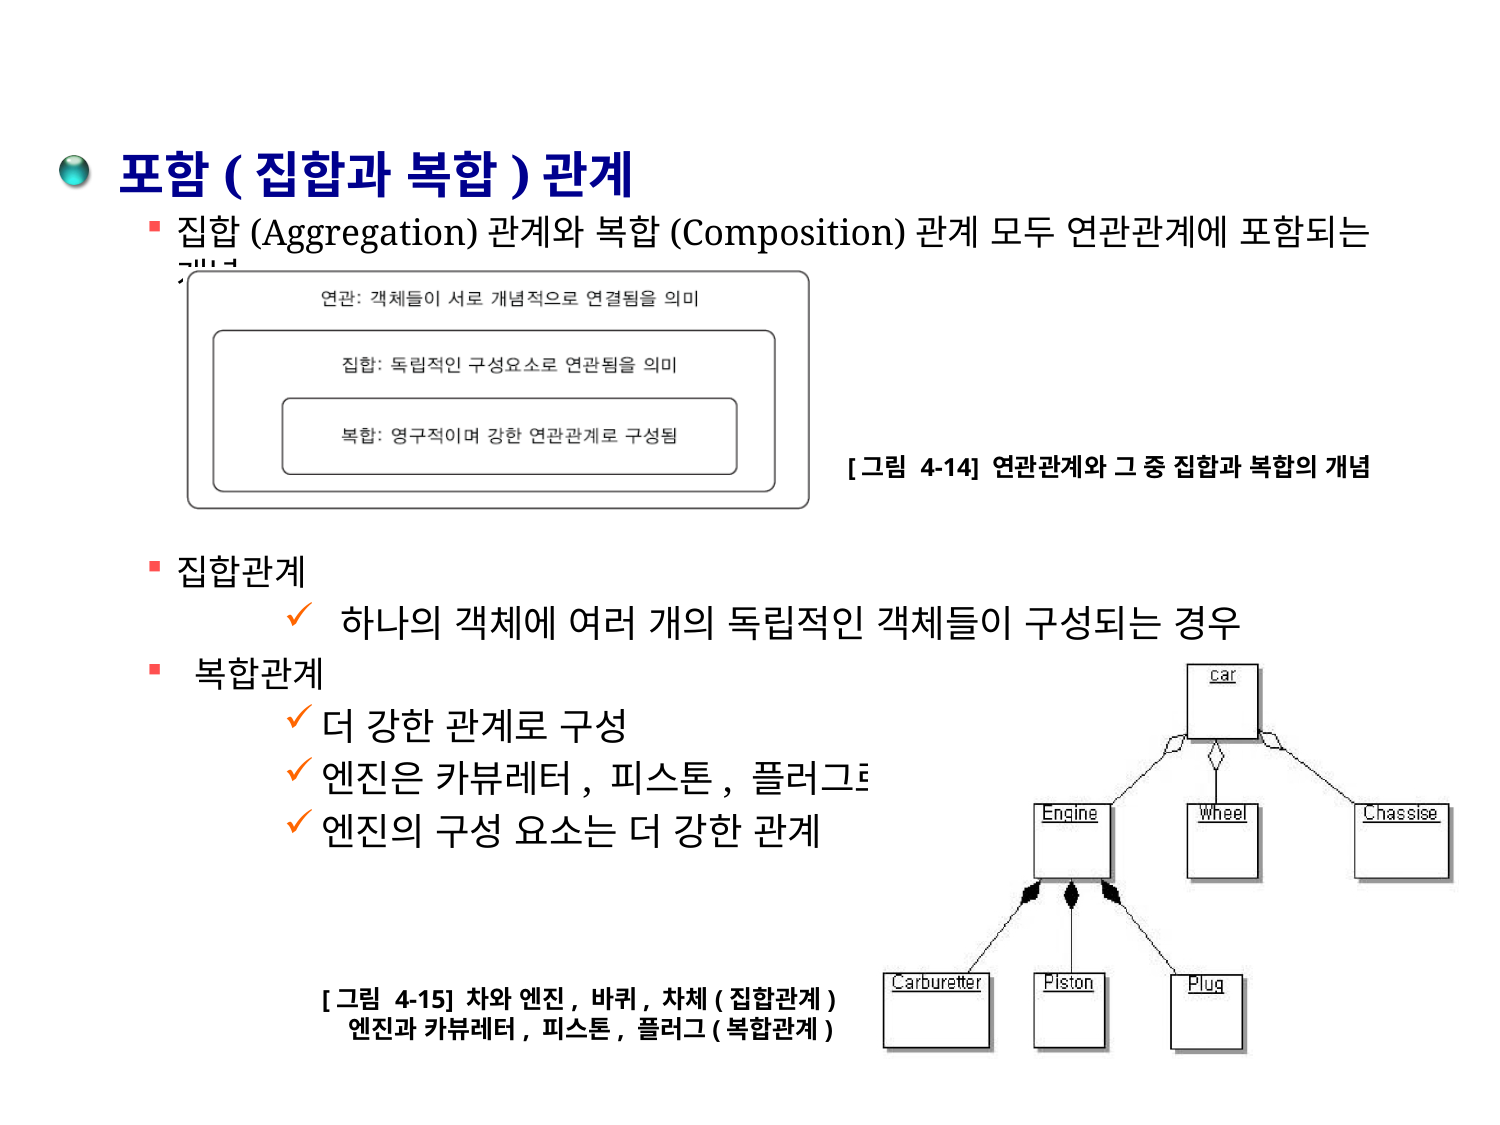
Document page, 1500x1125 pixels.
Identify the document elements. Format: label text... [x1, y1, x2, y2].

picture [182, 266, 810, 513]
picture [867, 644, 1460, 1059]
text_box 포함(집합과 복합)관계 집합(Aggregation)관계와 복합(Composition)관계 모두 연관관계에 포함되는 개념 집합관계 하나의 객체에 여러 개의 독립적인 객체들이 구성되는 경우 복합관계 더 강한 관계로 구성 엔진은 카뷰레터, 피스톤, 플러그로 구성 엔진의 구성 요소는 더 강한 관계 [29, 113, 1448, 1059]
text_box [그림 4-15] 차와 엔진, 바퀴, 차체(집합관계) 엔진과 카뷰레터, 피스톤, 플러그(복합관계) [307, 976, 858, 1051]
picture [58, 155, 93, 191]
text_box [그림 4-14] 연관관계와 그 중 집합과 복합의 개념 [832, 444, 1418, 489]
